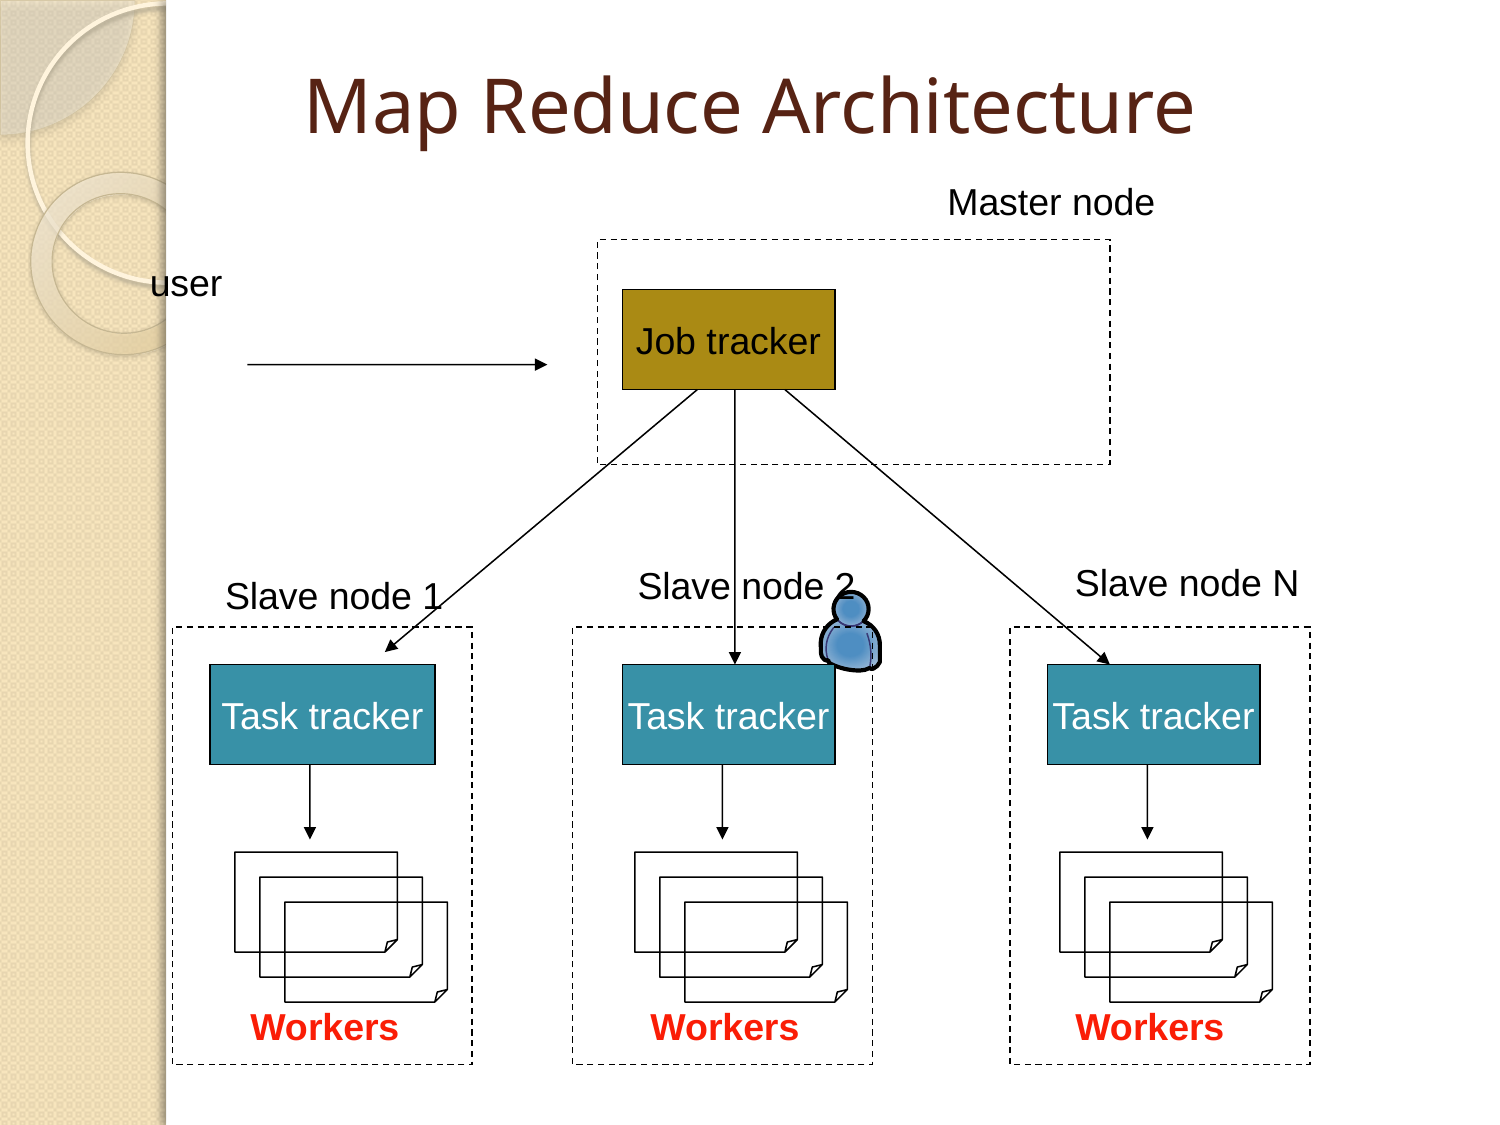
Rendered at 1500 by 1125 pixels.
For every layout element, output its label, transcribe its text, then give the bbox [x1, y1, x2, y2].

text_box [134, 170, 1316, 1065]
title Map Reduce Architecture [61, 50, 1439, 156]
